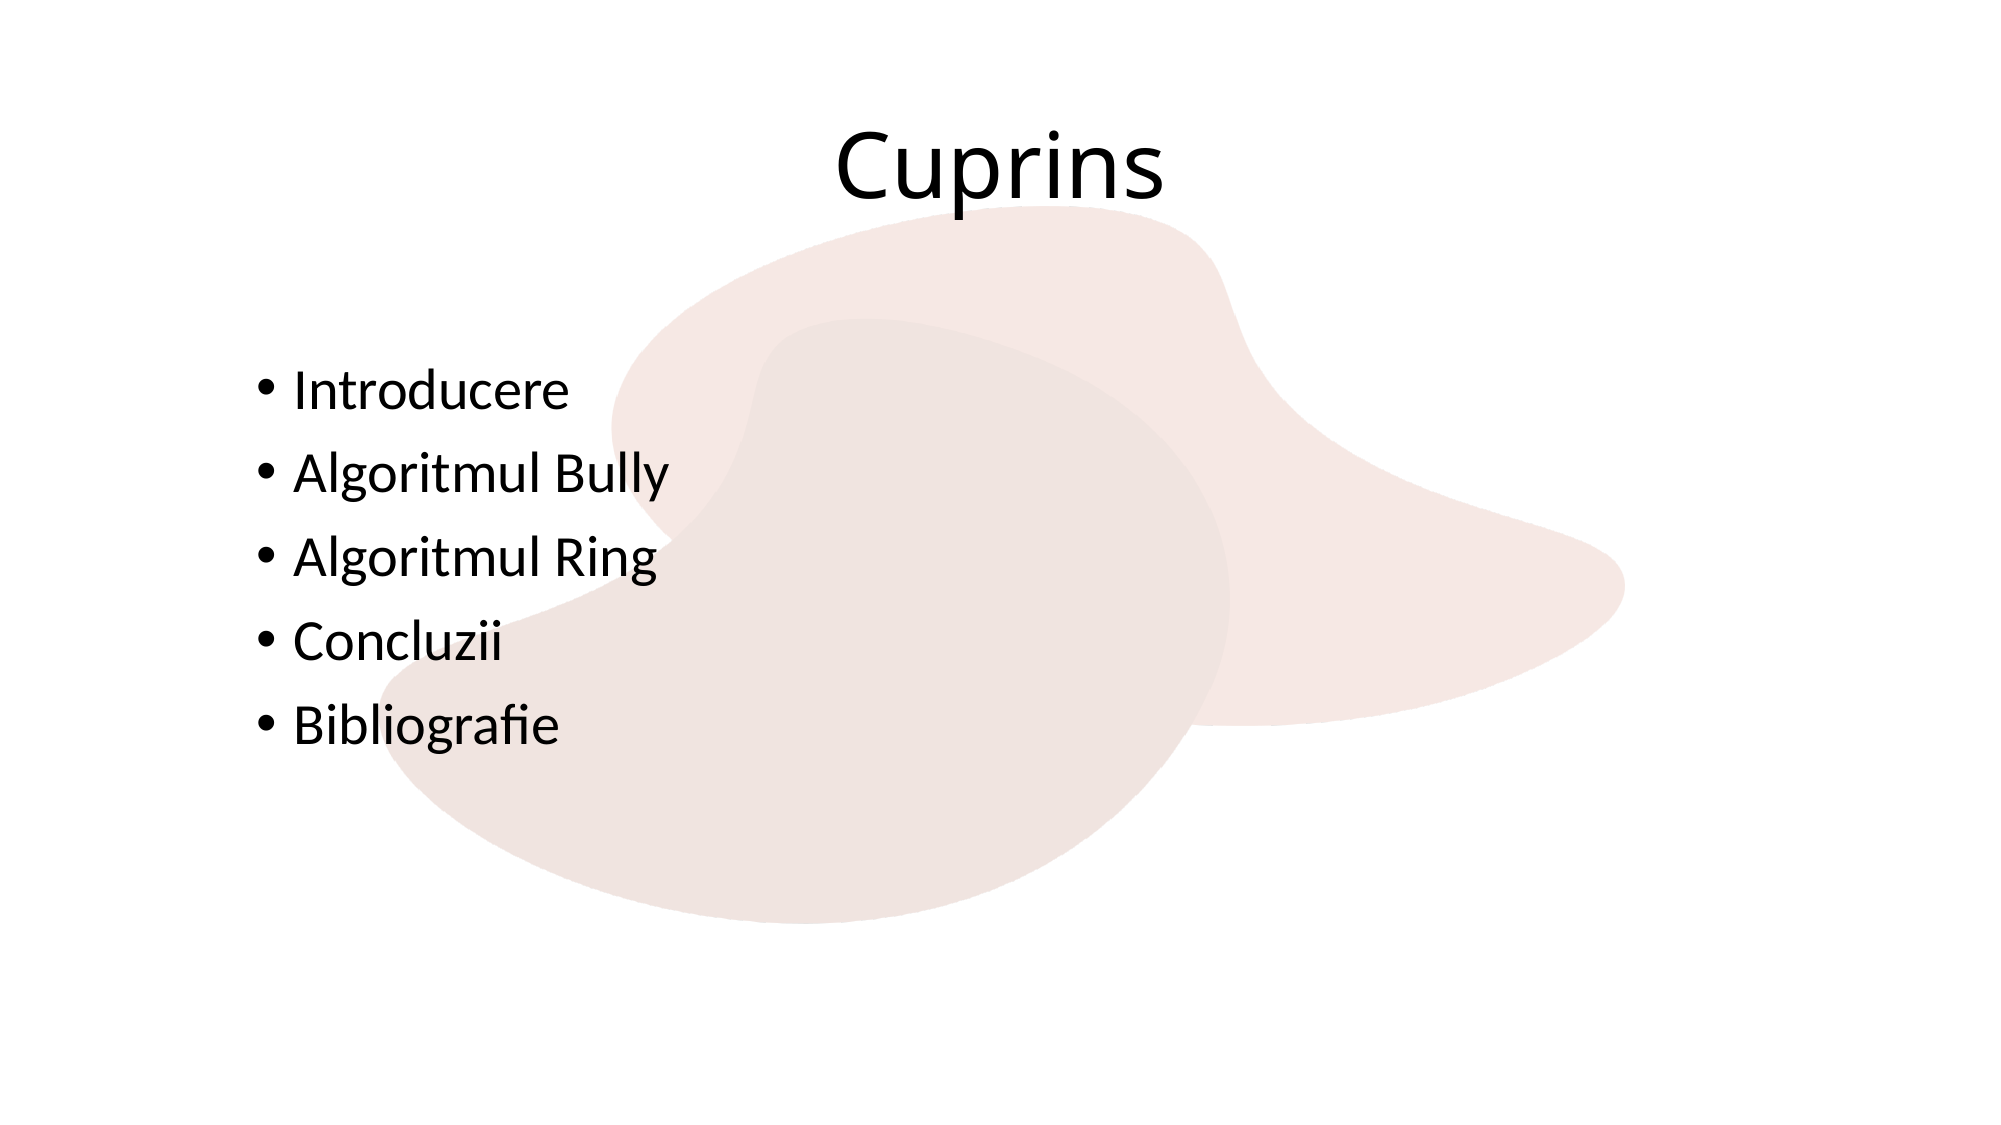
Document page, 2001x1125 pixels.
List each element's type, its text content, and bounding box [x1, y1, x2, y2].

title Cuprins [137, 59, 1863, 278]
list Introducere Algoritmul Bully Algoritmul Ring Concluzii Bibliografie [240, 351, 1759, 1066]
